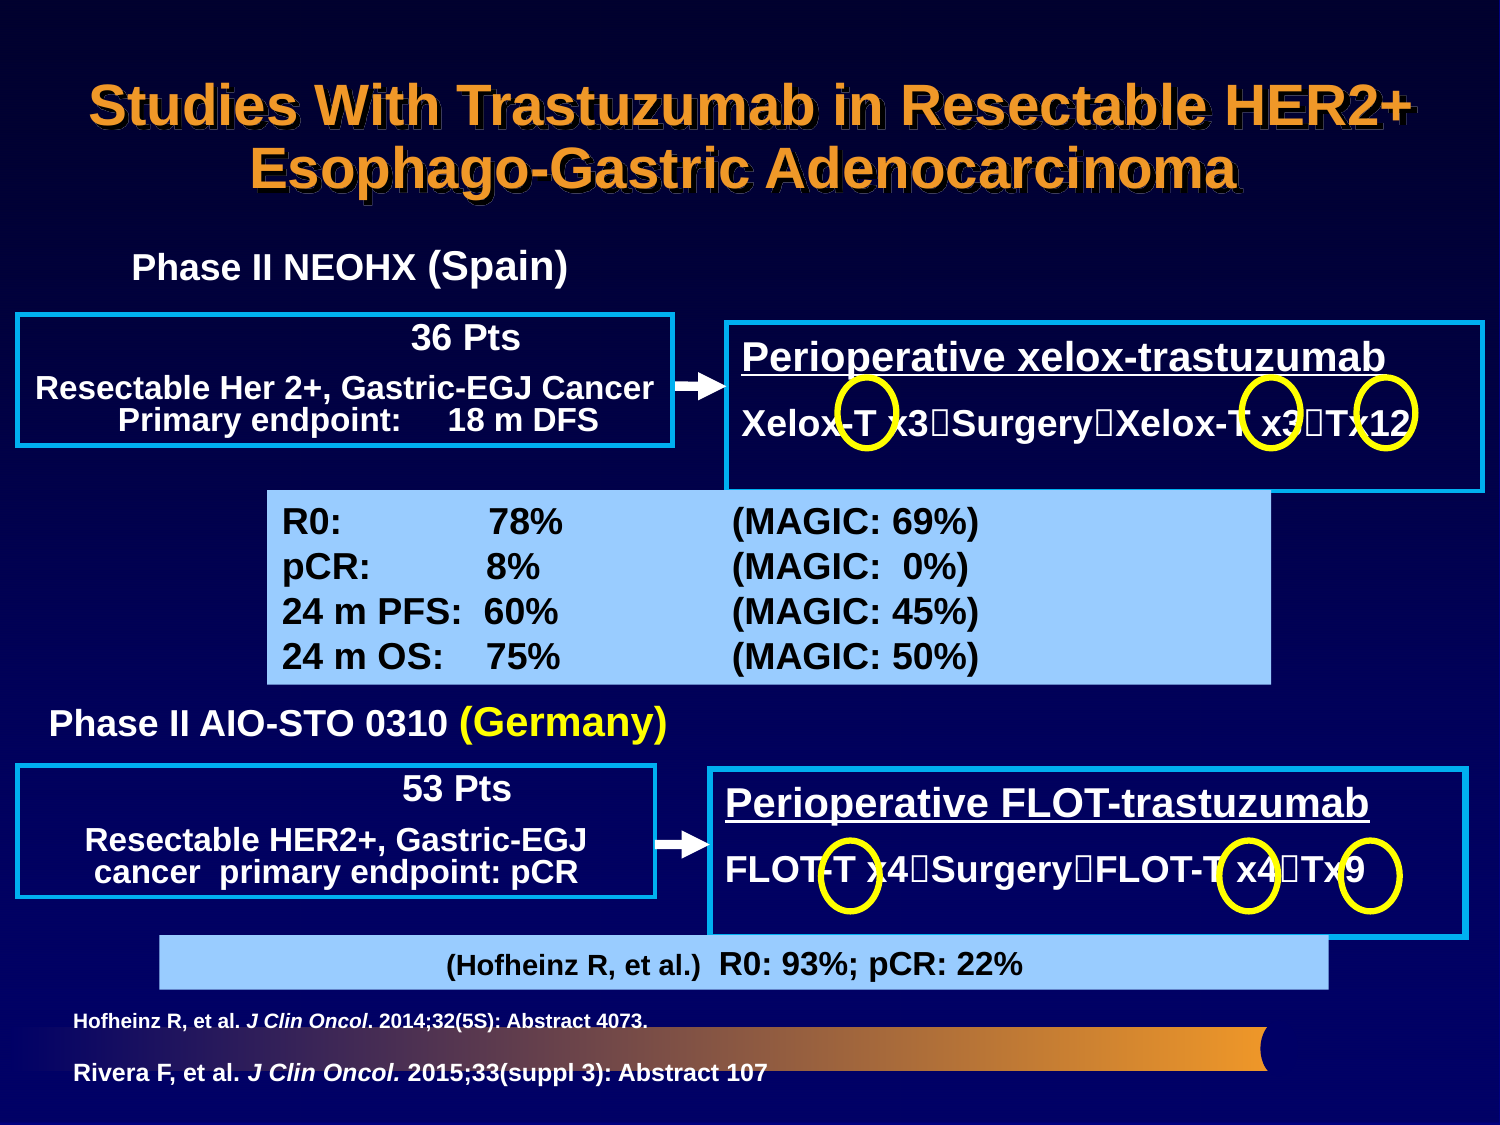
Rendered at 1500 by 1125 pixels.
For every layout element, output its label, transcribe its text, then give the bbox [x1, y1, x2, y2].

text_box (Hofheinz R, et al.) R0: 93%; pCR: 22% [159, 935, 1329, 990]
text_box [1219, 840, 1279, 912]
text_box [673, 380, 727, 393]
text_box 53 Pts Resectable HER2+, Gastric-EGJ cancer primary endpoint: pCR [17, 765, 656, 897]
text_box Phase II NEOHX (Spain) [17, 231, 683, 297]
text_box Perioperative FLOT-trastuzumab FLOT-T x4SurgeryFLOT-T x4Tx9 [710, 768, 1466, 938]
text_box Hofheinz R, et al. J Clin Oncol. 2014;32(5S): Abstract 4073. [58, 1000, 809, 1041]
text_box [654, 838, 710, 851]
text_box [837, 377, 897, 449]
picture [0, 0, 1500, 1125]
text_box [1340, 840, 1400, 912]
text_box [820, 840, 880, 912]
text_box Phase II AIO-STO 0310 (Germany) [17, 686, 699, 752]
text_box [1241, 377, 1301, 449]
title Studies With Trastuzumab in Resectable HER2+ Esophago-Gastric Adenocarcinoma [29, 44, 1474, 232]
text_box 36 Pts Resectable Her 2+, Gastric-EGJ Cancer Primary endpoint: 18 m DFS [17, 314, 673, 446]
text_box R0: 78% (MAGIC: 69%) pCR: 8% (MAGIC: 0%) 24 m PFS: 60% (MAGIC: 45%) 24 m OS: 75% (MAGIC: 50%) [267, 490, 1272, 685]
text_box Perioperative xelox-trastuzumab Xelox-T x3SurgeryXelox-T x3Tx12 [726, 322, 1483, 491]
text_box Rivera F, et al. J Clin Oncol. 2015;33(suppl 3): Abstract 107 [58, 1048, 1500, 1094]
text_box [1356, 377, 1416, 449]
